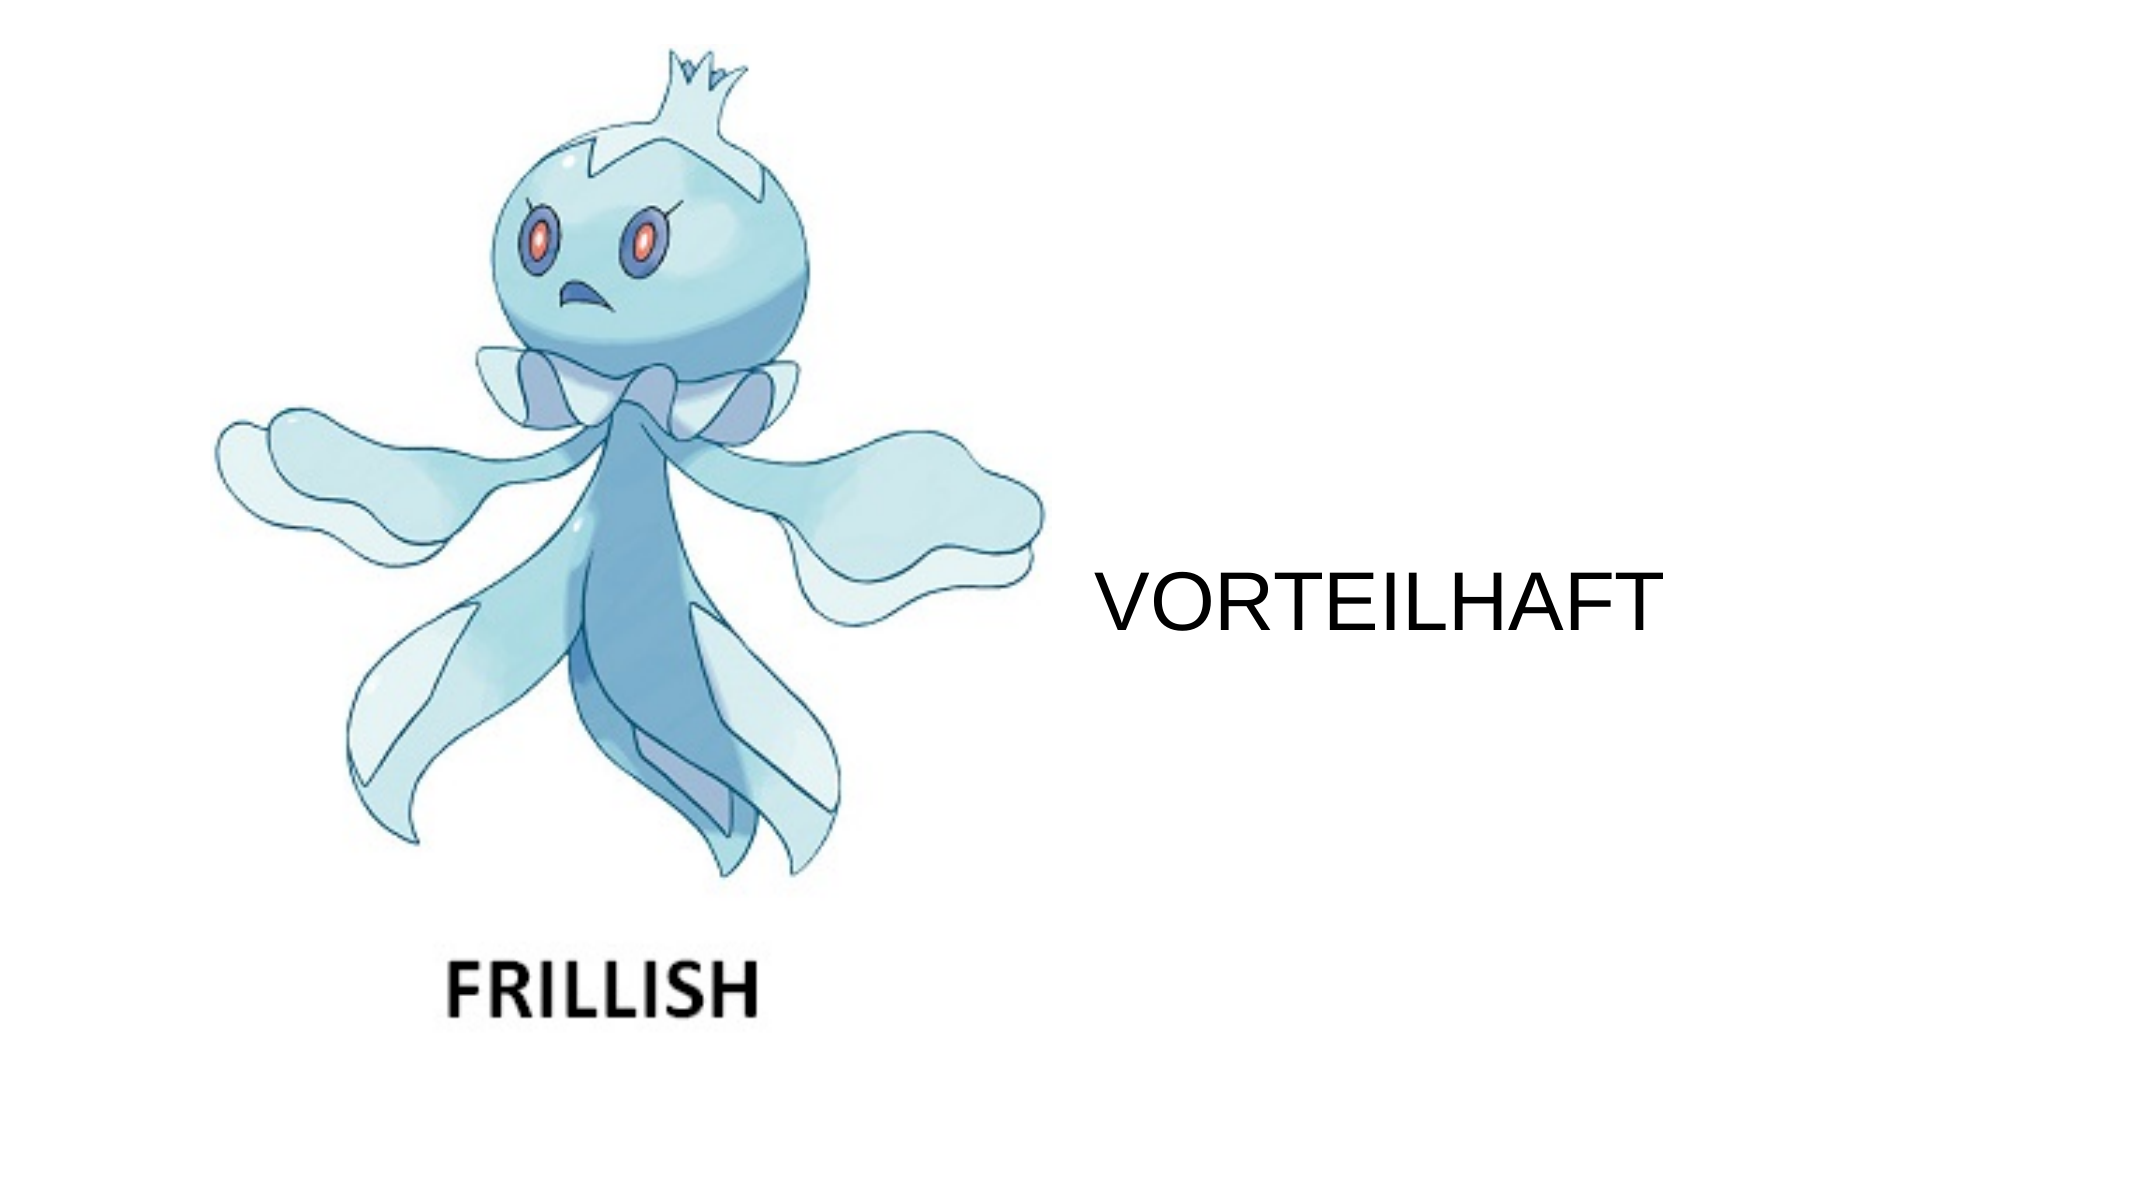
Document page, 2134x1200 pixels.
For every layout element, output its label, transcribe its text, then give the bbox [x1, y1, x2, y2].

text_box VORTEILHAFT [1079, 539, 1860, 655]
picture [209, 44, 1052, 1170]
